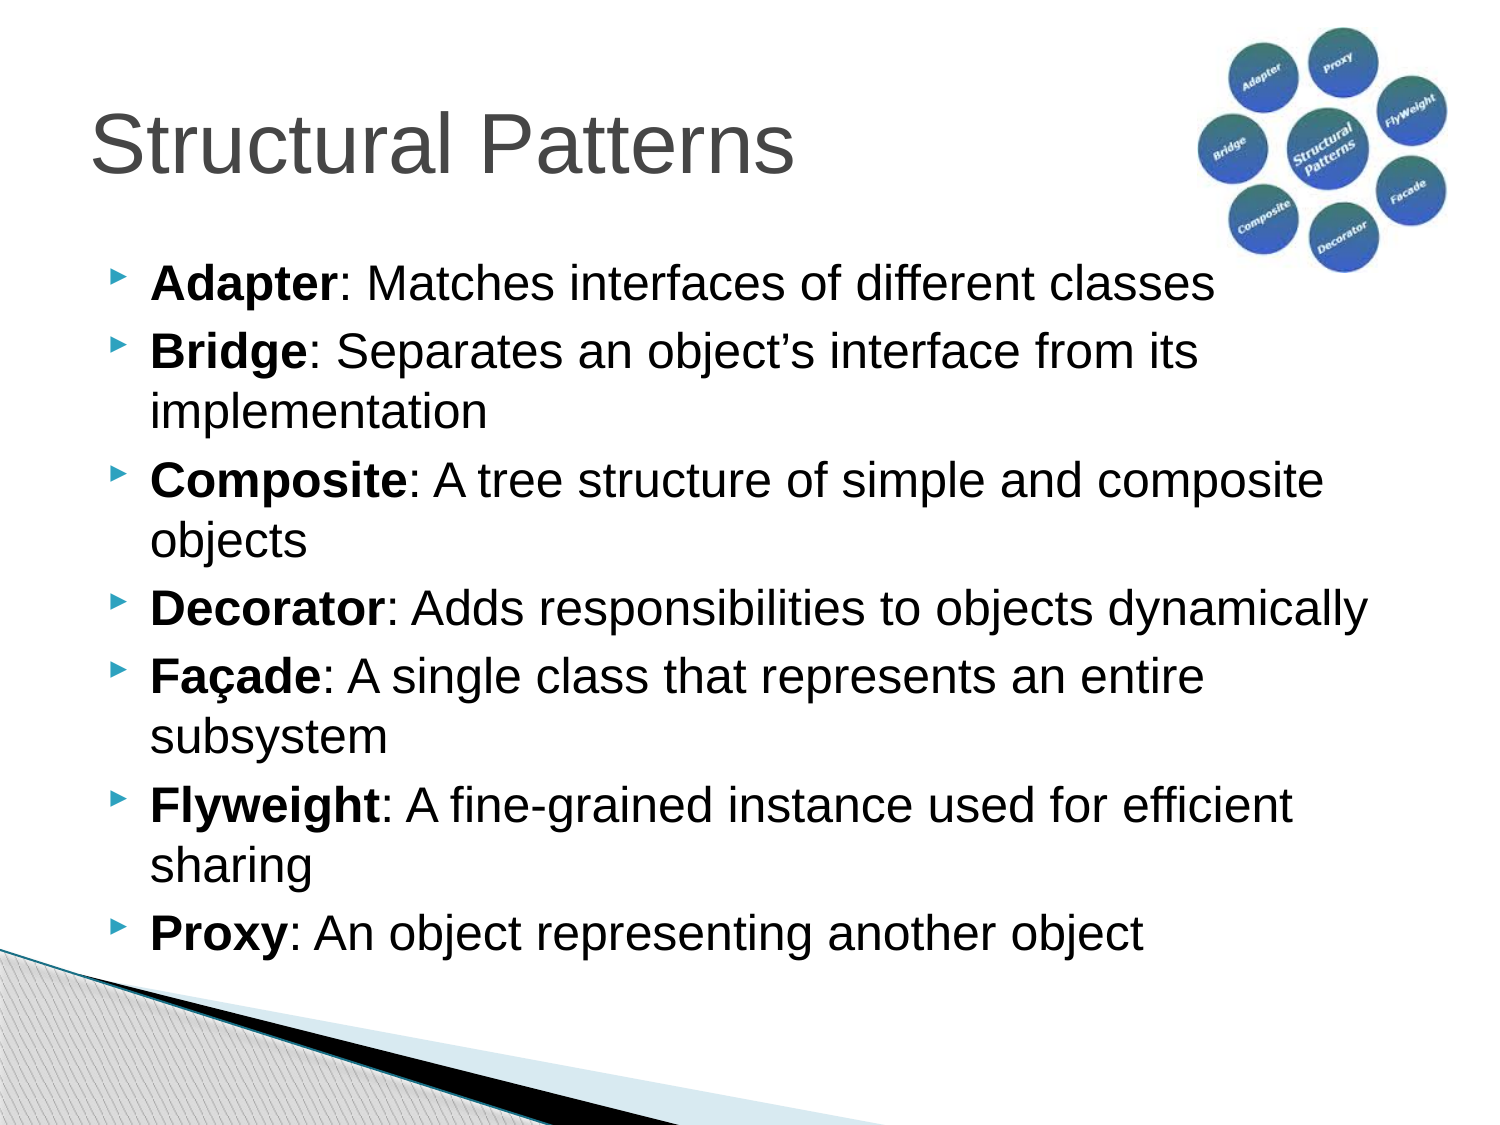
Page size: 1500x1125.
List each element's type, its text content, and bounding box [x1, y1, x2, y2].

picture [1197, 26, 1448, 273]
title Structural Patterns [75, 45, 1191, 233]
list Adapter: Matches interfaces of different classes Bridge: Separates an object’s interface from its implementation Composite: A tree structure of simple and composite objects Decorator: Adds responsibilities to objects dynamically Façade: A single class that represents an entire subsystem Flyweight: A fine-grained instance used for efficient sharing Proxy: An object representing another object [75, 243, 1448, 907]
